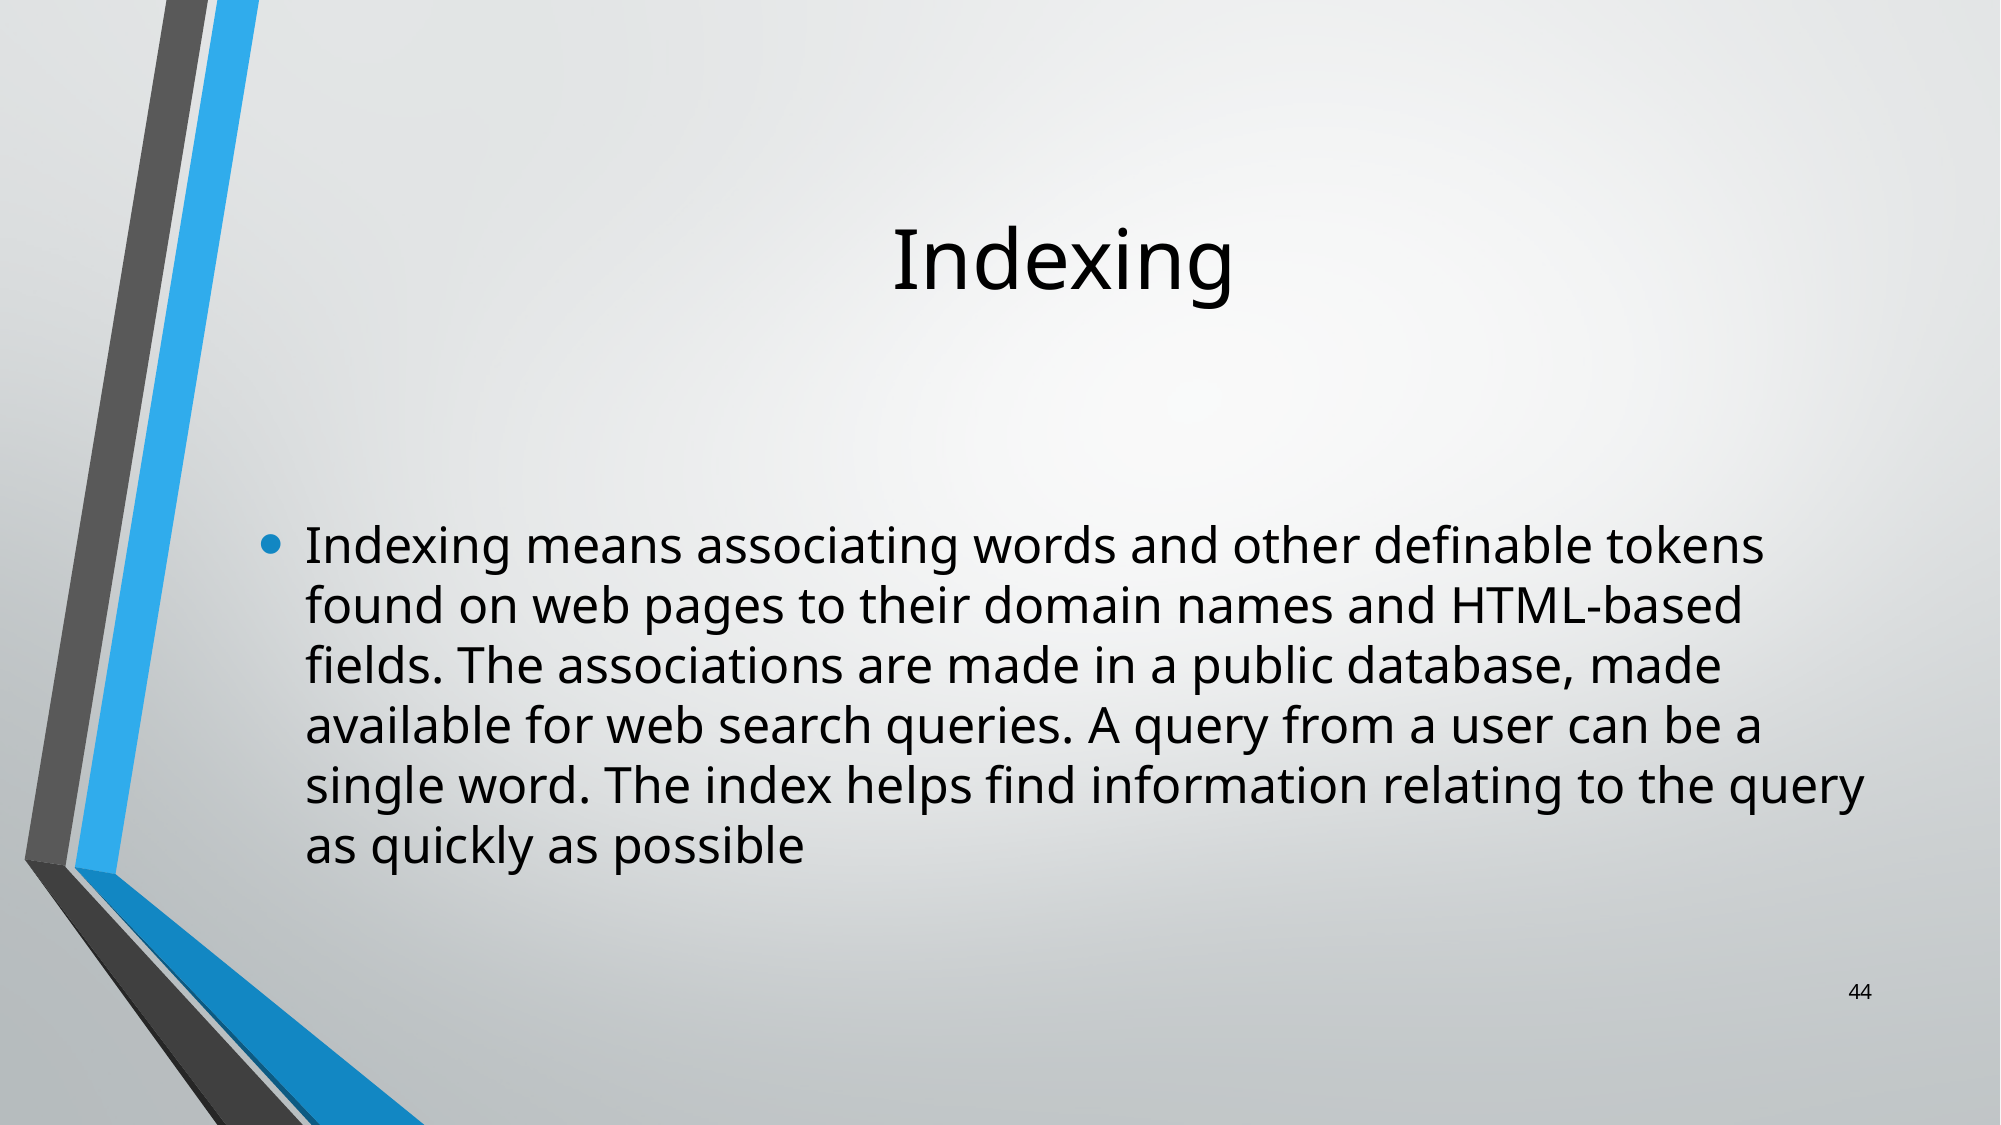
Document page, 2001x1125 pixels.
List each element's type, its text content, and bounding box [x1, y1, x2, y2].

list Indexing means associating words and other definable tokens found on web pages to their domain names and HTML-based fields. The associations are made in a public database, made available for web search queries. A query from a user can be a single word. The index helps find information relating to the query as quickly as possible [243, 437, 1887, 950]
title Indexing [243, 112, 1887, 400]
slide_number 44 [1796, 962, 1887, 1023]
